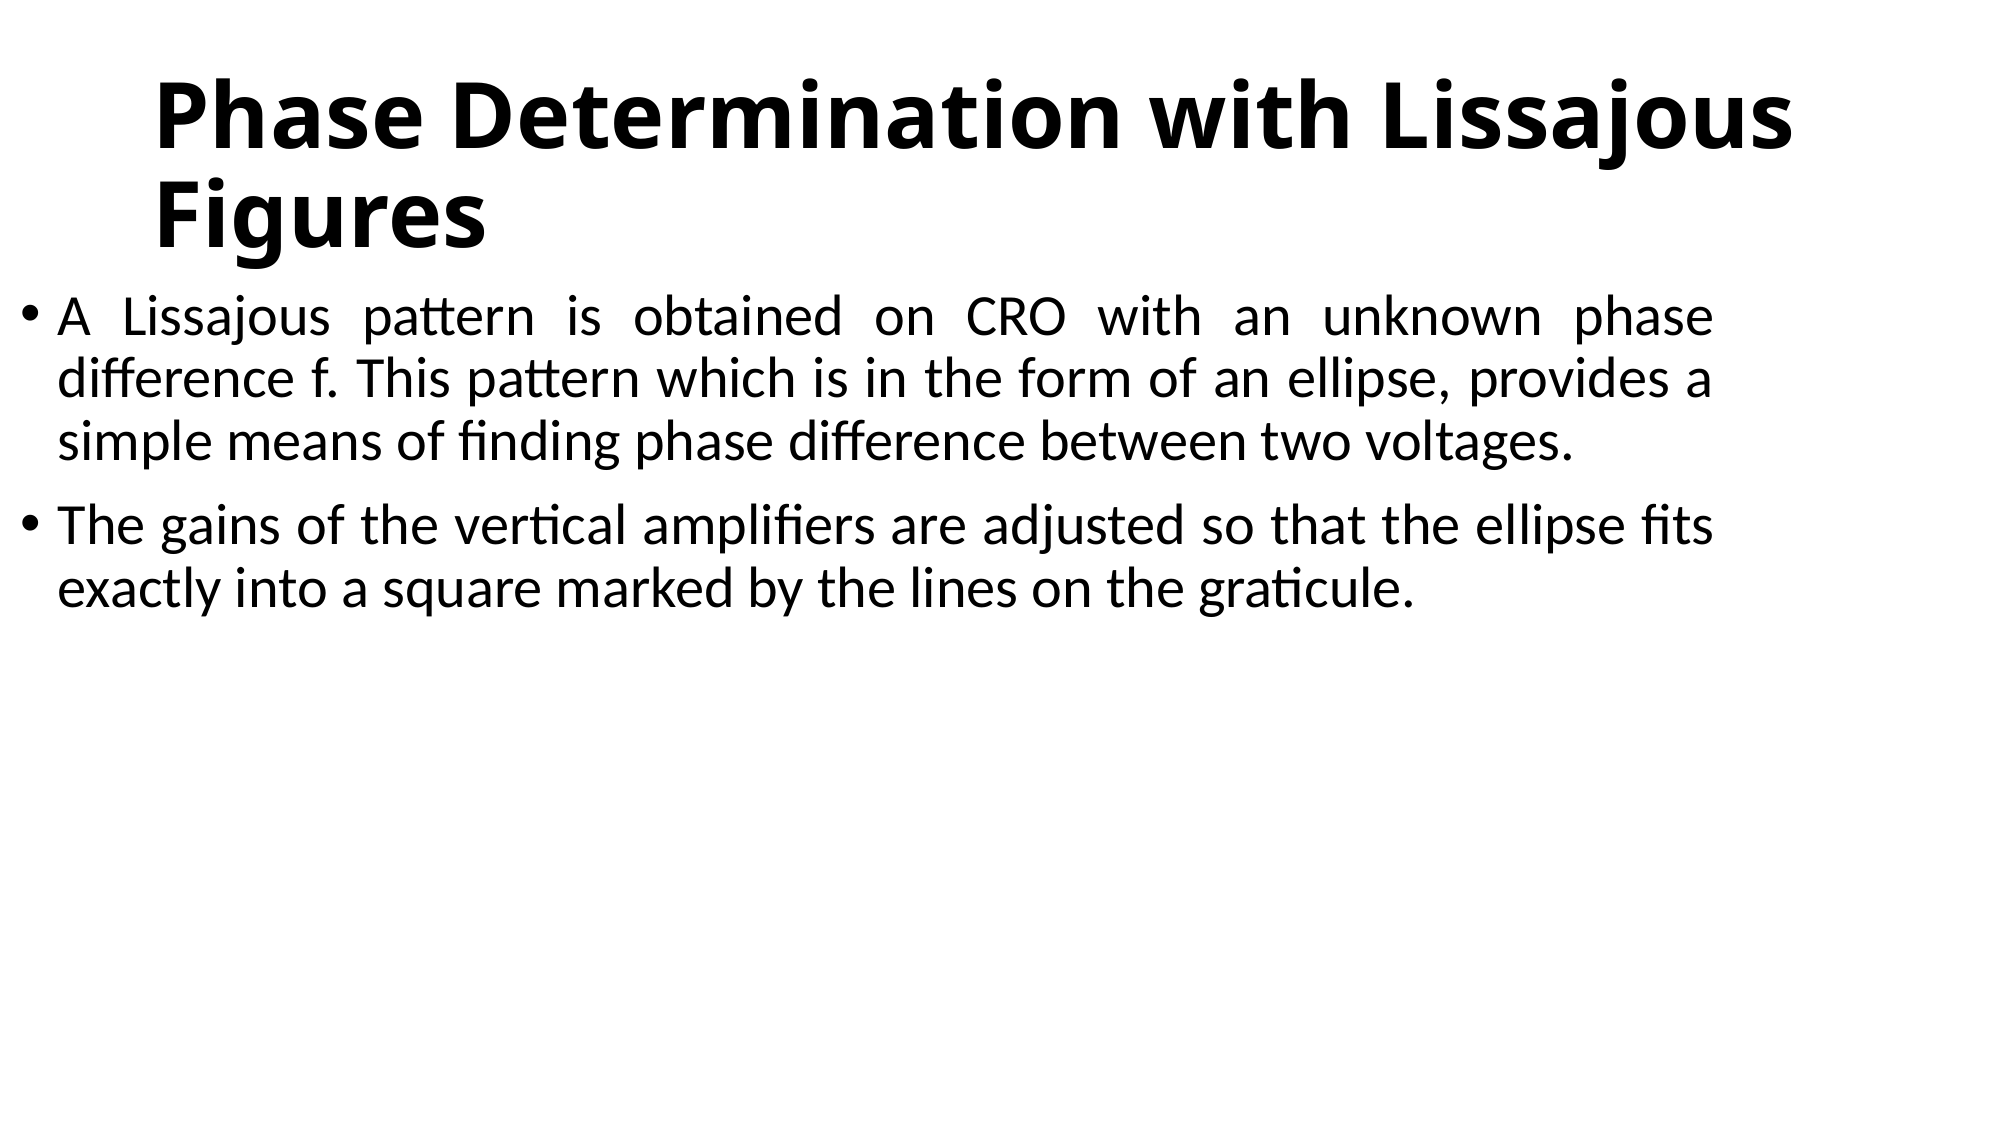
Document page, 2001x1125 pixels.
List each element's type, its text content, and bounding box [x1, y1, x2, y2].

list A Lissajous pattern is obtained on CRO with an unknown phase difference f. This pattern which is in the form of an ellipse, provides a simple means of finding phase difference between two voltages. The gains of the vertical amplifiers are adjusted so that the ellipse fits exactly into a square marked by the lines on the graticule. [5, 277, 1731, 992]
title Phase Determination with Lissajous Figures [137, 59, 1863, 278]
